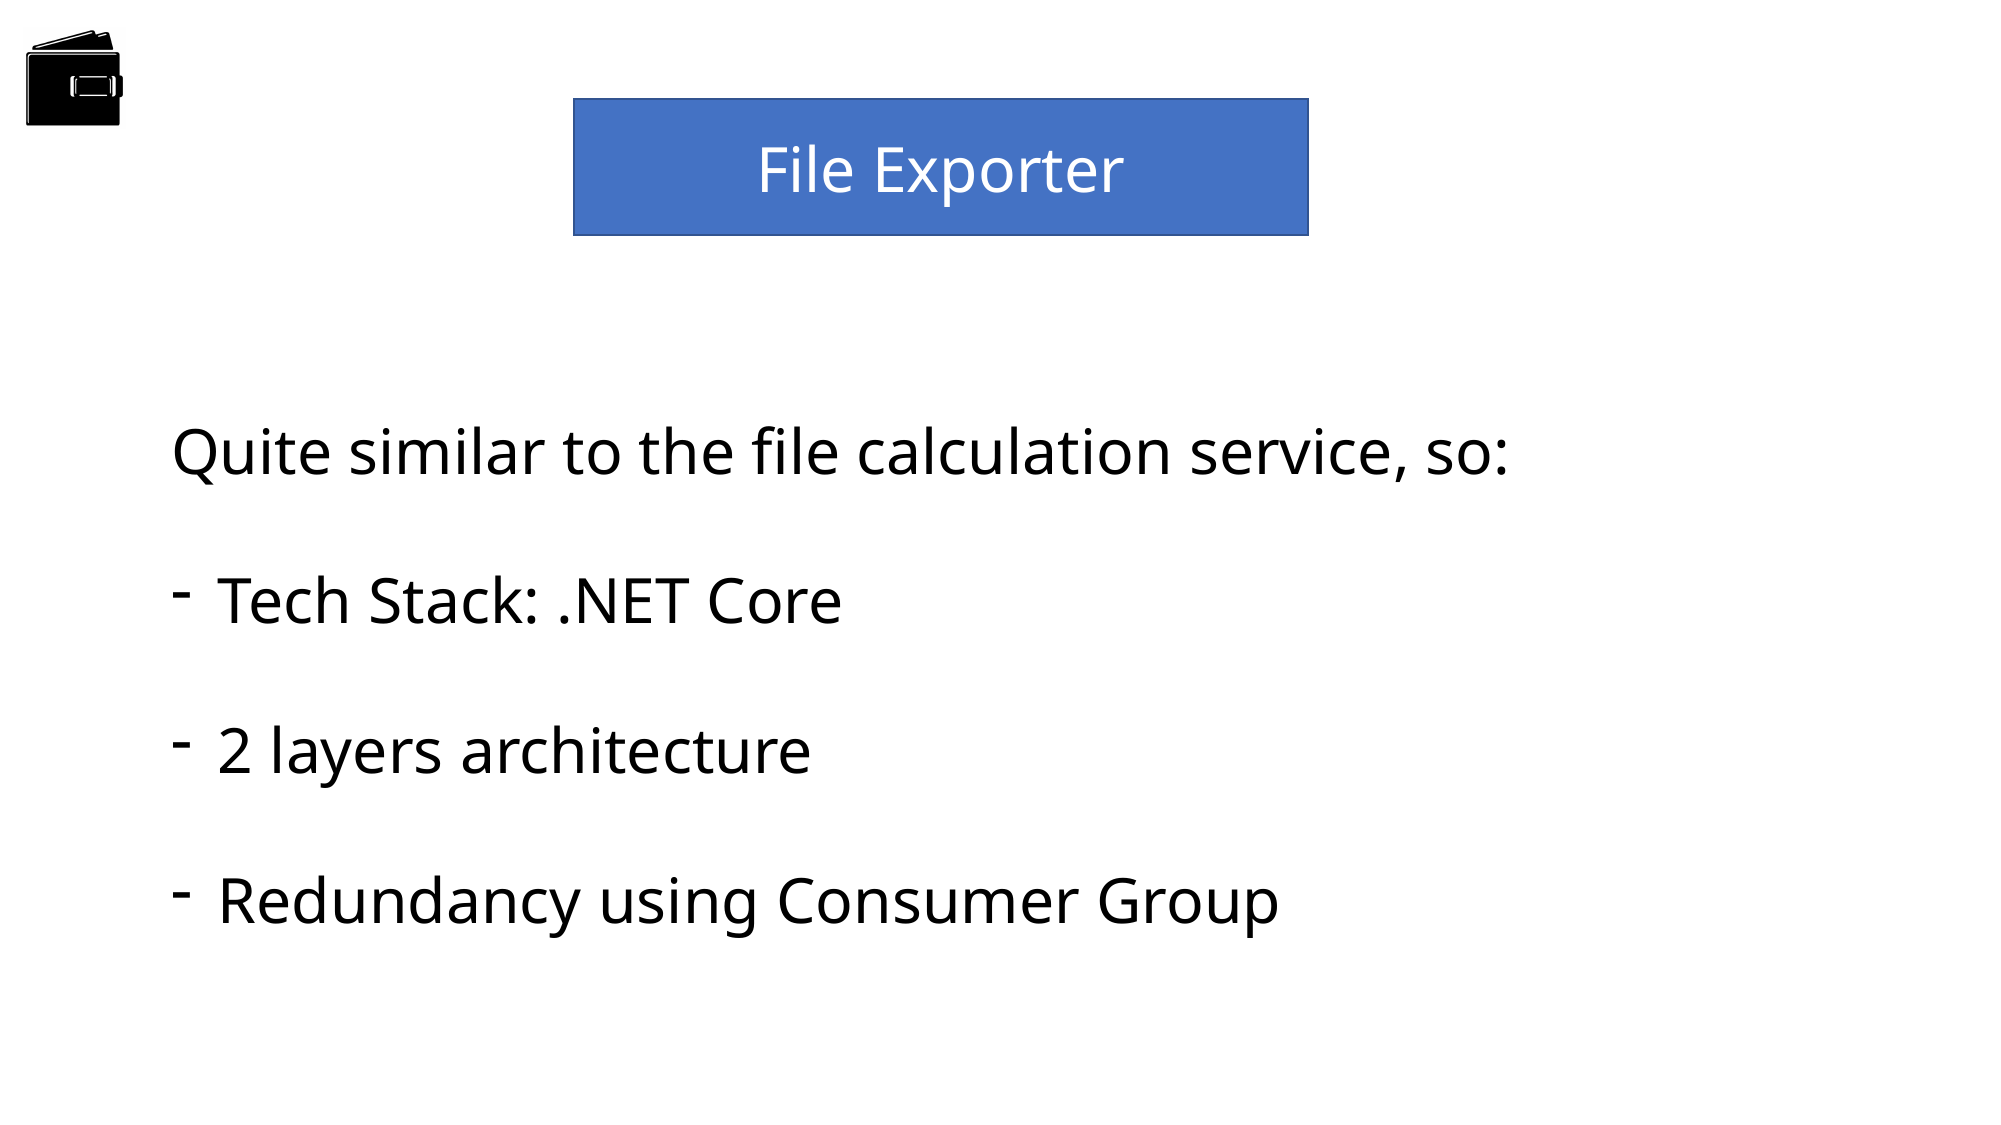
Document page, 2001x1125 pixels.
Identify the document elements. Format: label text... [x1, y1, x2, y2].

picture [23, 27, 126, 129]
text_box File Exporter [573, 98, 1309, 236]
text_box Quite similar to the file calculation service, so: Tech Stack: .NET Core 2 layers architecture Redundancy using Consumer Group [156, 329, 1690, 944]
